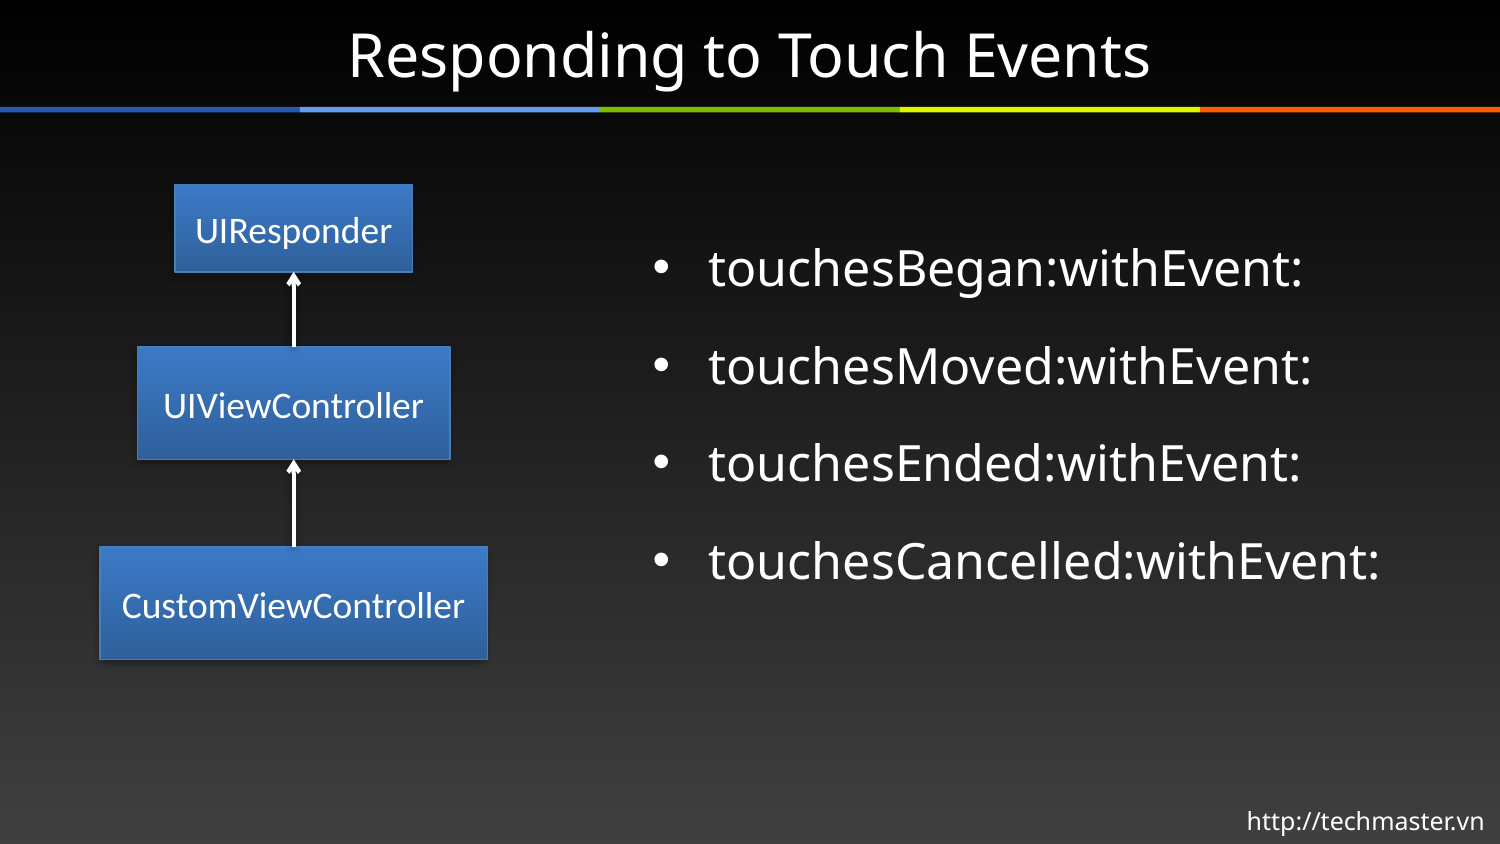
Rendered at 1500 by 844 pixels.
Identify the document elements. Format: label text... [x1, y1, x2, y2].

title Responding to Touch Events [37, 9, 1463, 98]
text_box UIViewController [137, 346, 451, 460]
list touchesBegan:withEvent: touchesMoved:withEvent: touchesEnded:withEvent: touchesCancelled:withEvent: [637, 121, 1463, 799]
text_box UIResponder [174, 184, 413, 273]
text_box CustomViewController [99, 546, 488, 660]
